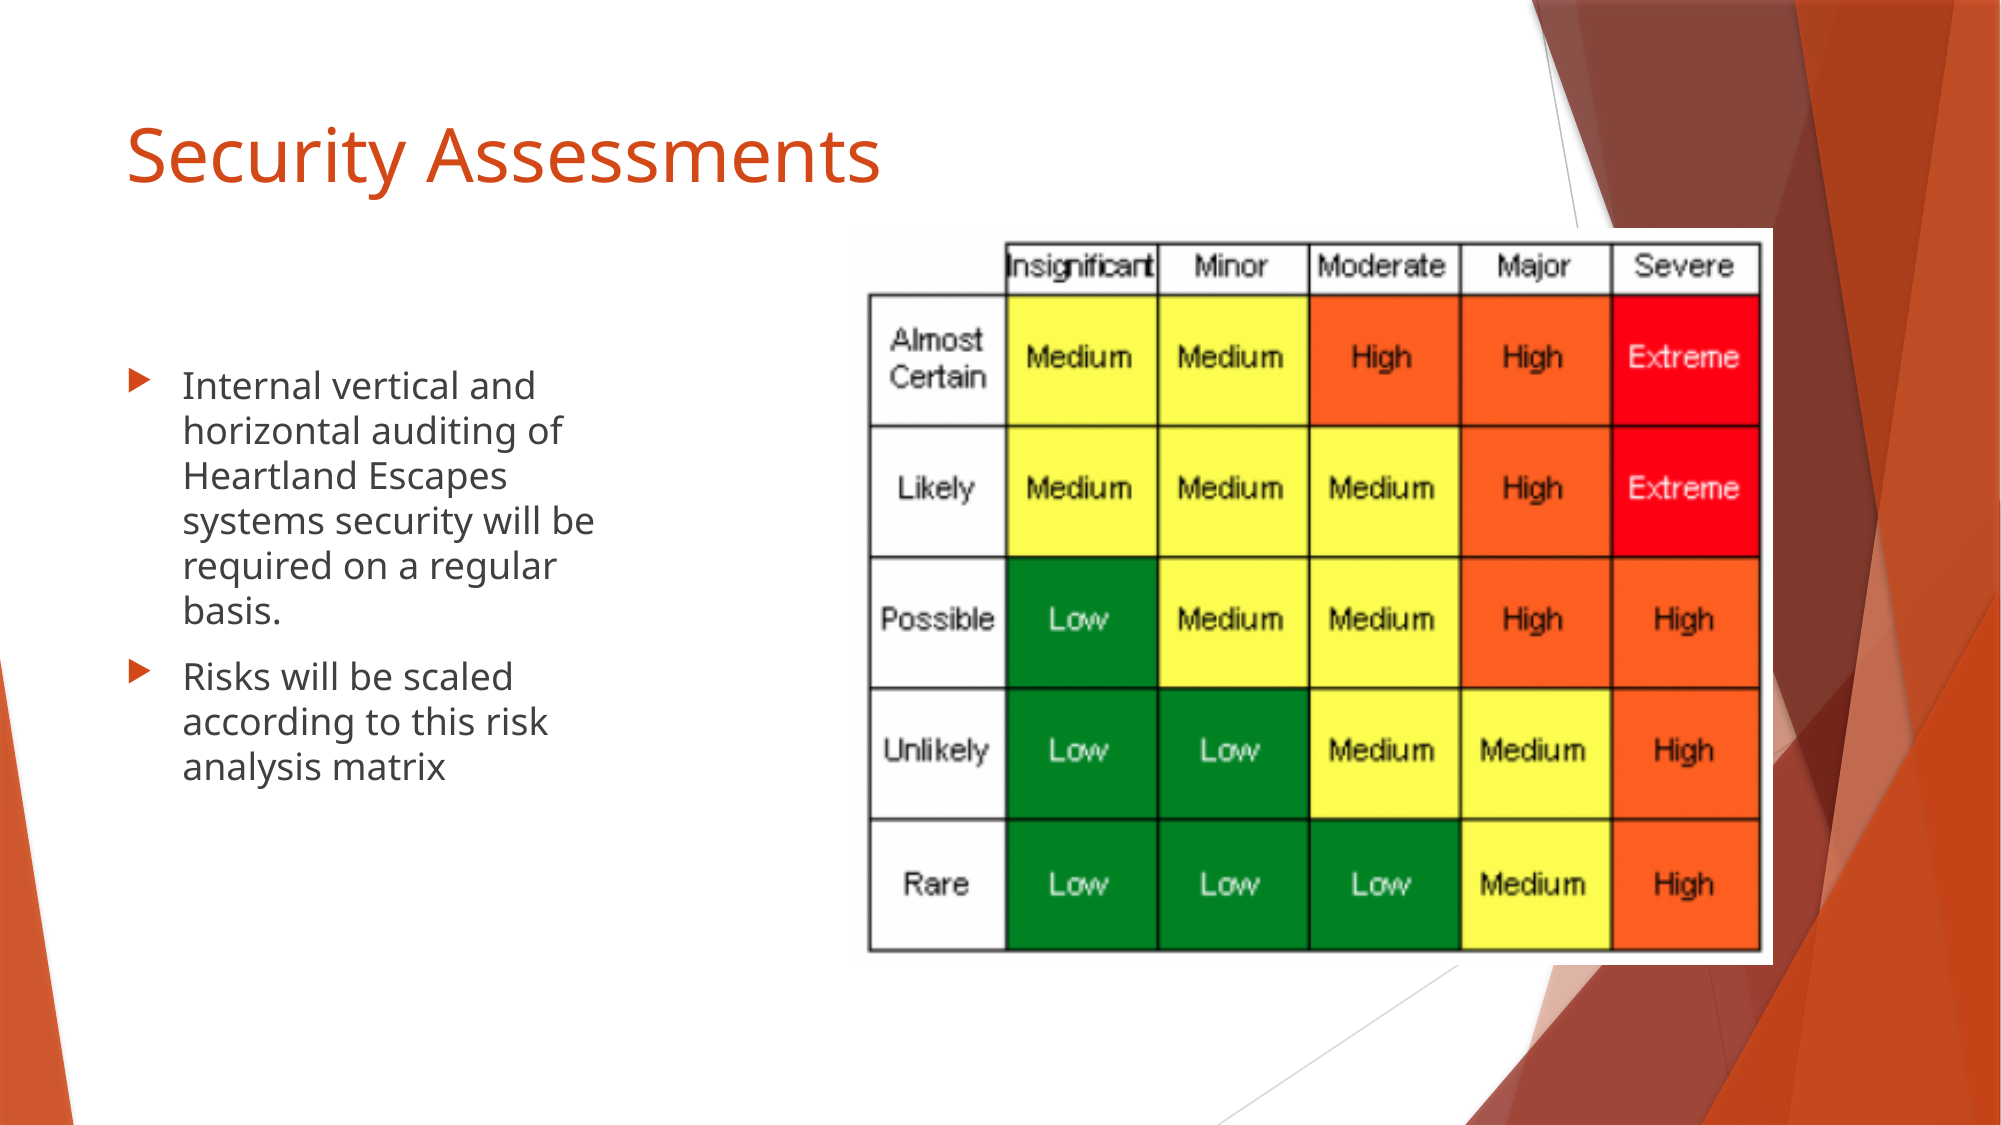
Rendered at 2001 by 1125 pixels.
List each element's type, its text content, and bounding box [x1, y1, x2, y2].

picture [853, 227, 1773, 966]
title Security Assessments [111, 99, 1522, 317]
list Internal vertical and horizontal auditing of Heartland Escapes systems security will be required on a regular basis. Risks will be scaled according to this risk analysis matrix [111, 354, 650, 992]
